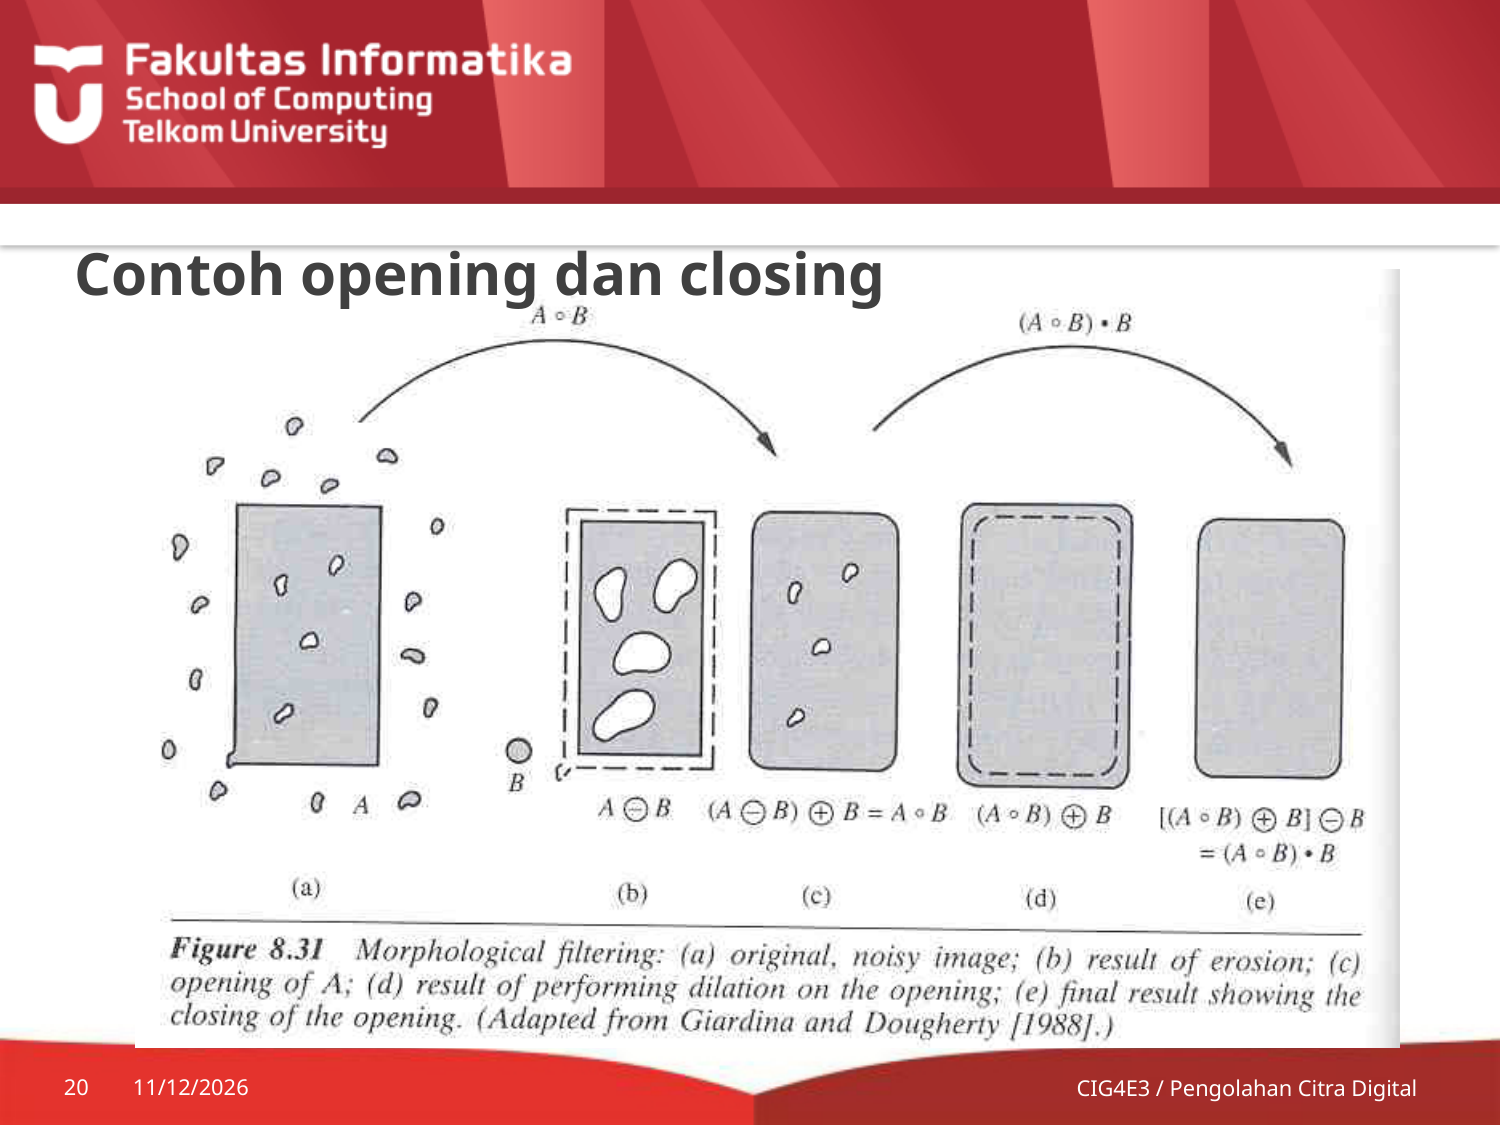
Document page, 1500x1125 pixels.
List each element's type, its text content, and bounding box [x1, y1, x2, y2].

slide_number 20 [63, 1058, 123, 1119]
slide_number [132, 1058, 403, 1119]
picture [0, 0, 1500, 203]
title Contoh opening dan closing [59, 219, 1426, 325]
picture [0, 269, 1500, 1125]
